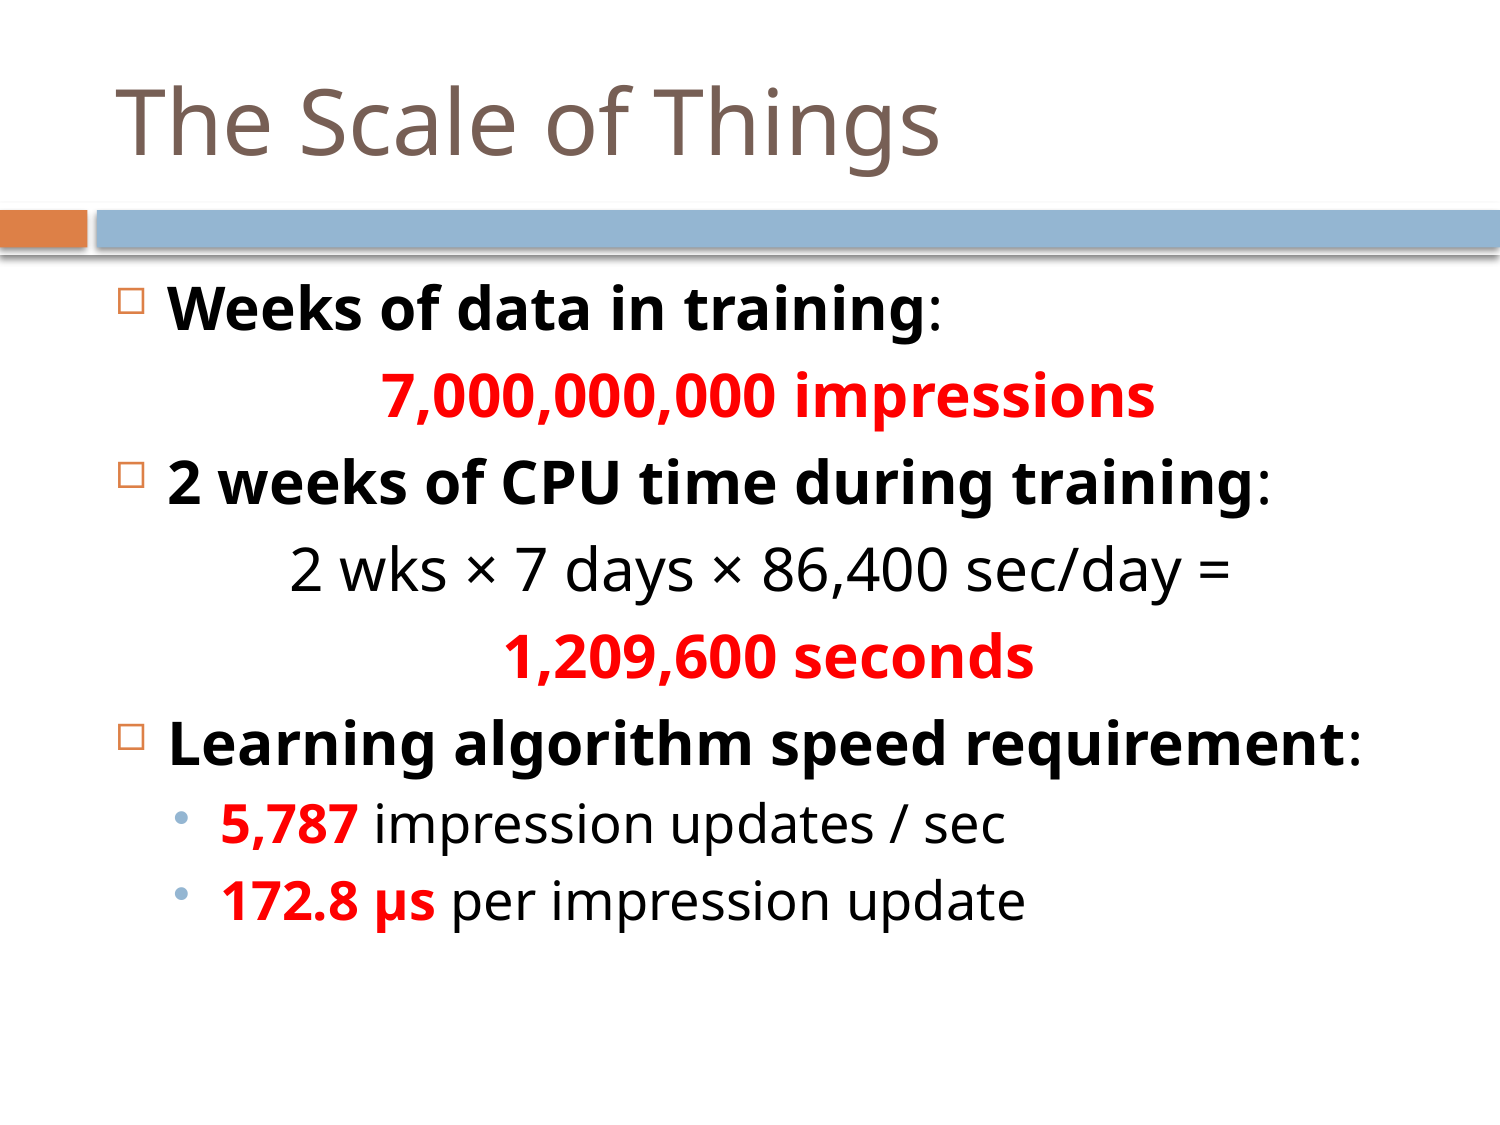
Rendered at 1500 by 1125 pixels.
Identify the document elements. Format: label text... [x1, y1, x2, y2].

title The Scale of Things [100, 37, 1438, 200]
list Weeks of data in training: 7,000,000,000 impressions 2 weeks of CPU time during training: 2 wks × 7 days × 86,400 sec/day = 1,209,600 seconds Learning algorithm speed requirement: 5,787 impression updates / sec 172.8 μs per impression update [100, 262, 1438, 1000]
